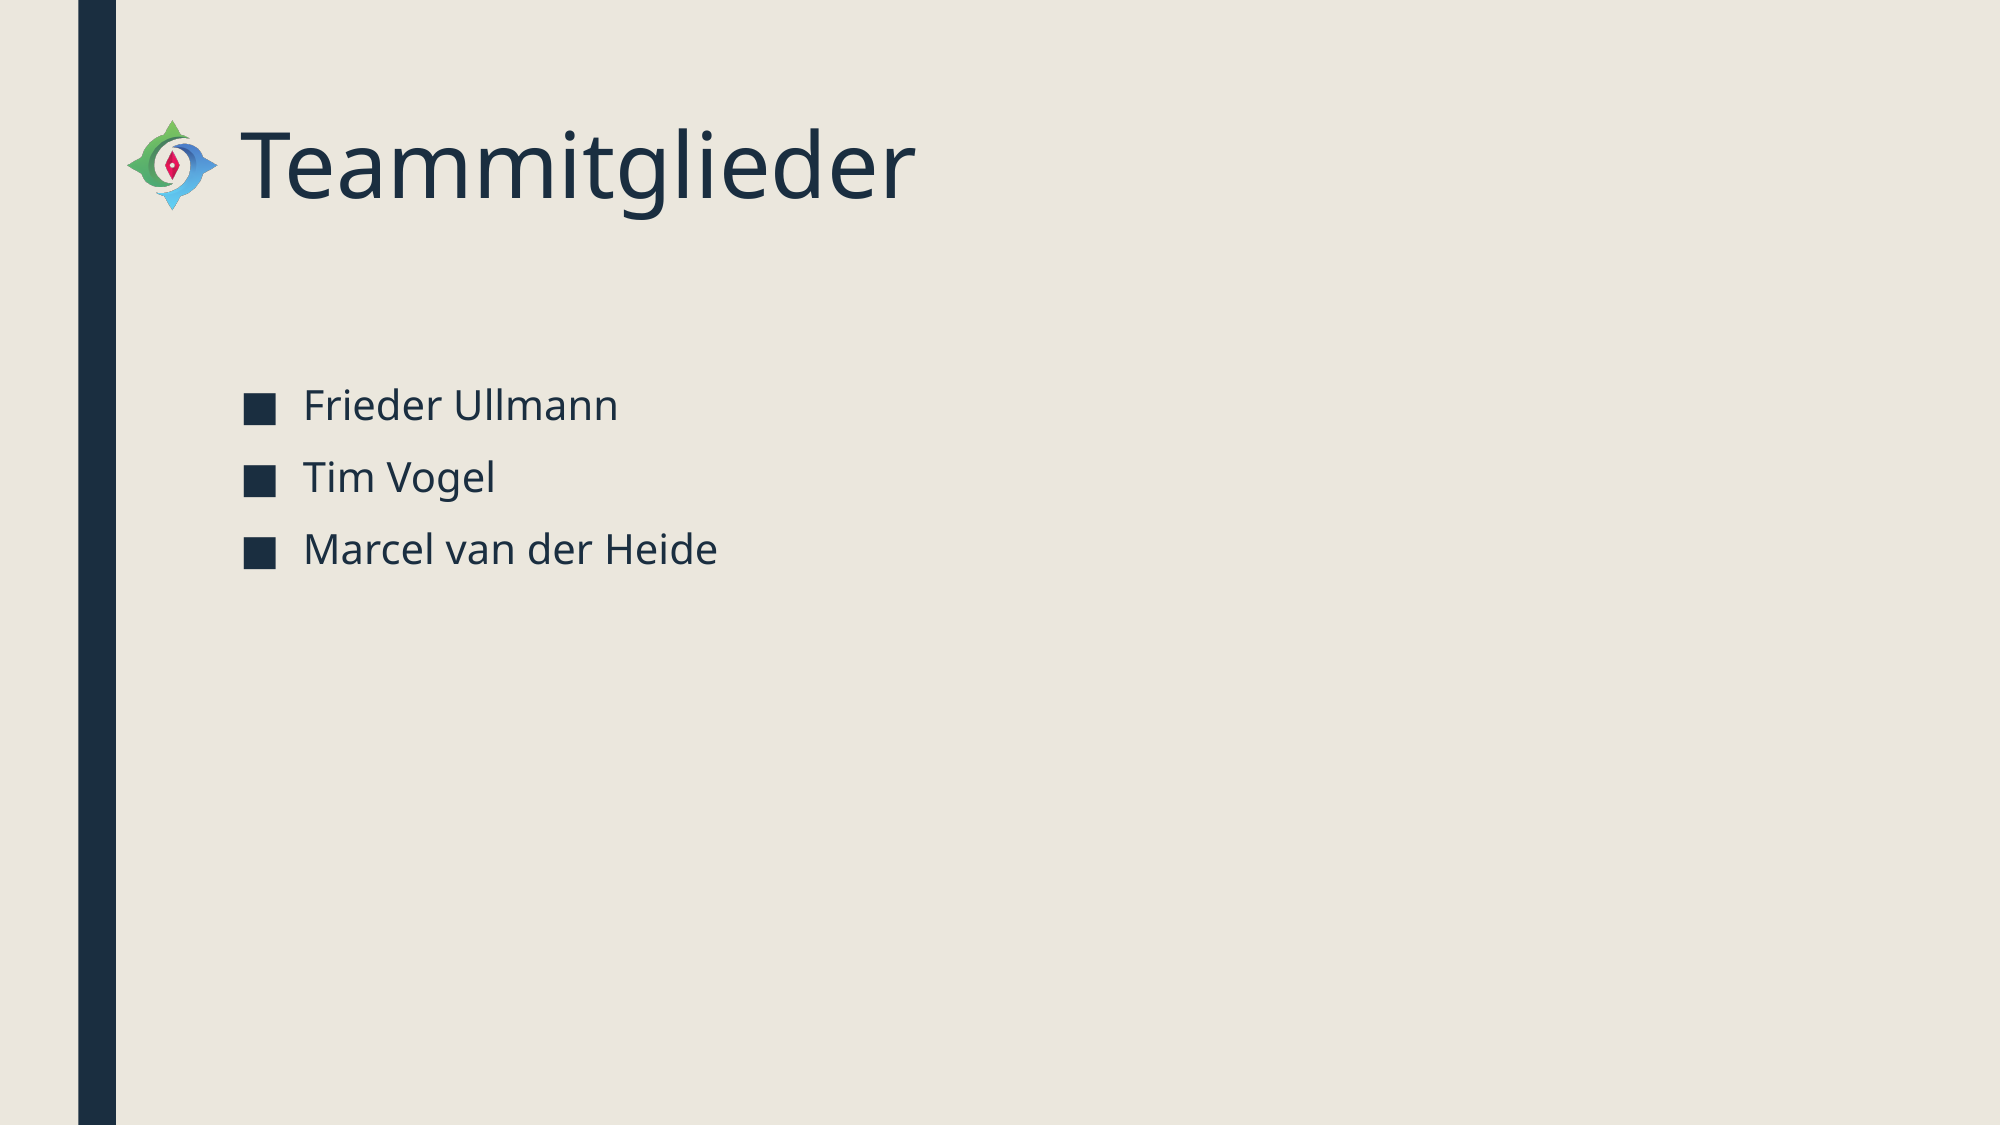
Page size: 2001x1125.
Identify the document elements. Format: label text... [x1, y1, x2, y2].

list Frieder Ullmann Tim Vogel Marcel van der Heide [225, 375, 1800, 963]
picture [120, 112, 225, 218]
title Teammitglieder [225, 112, 1800, 357]
